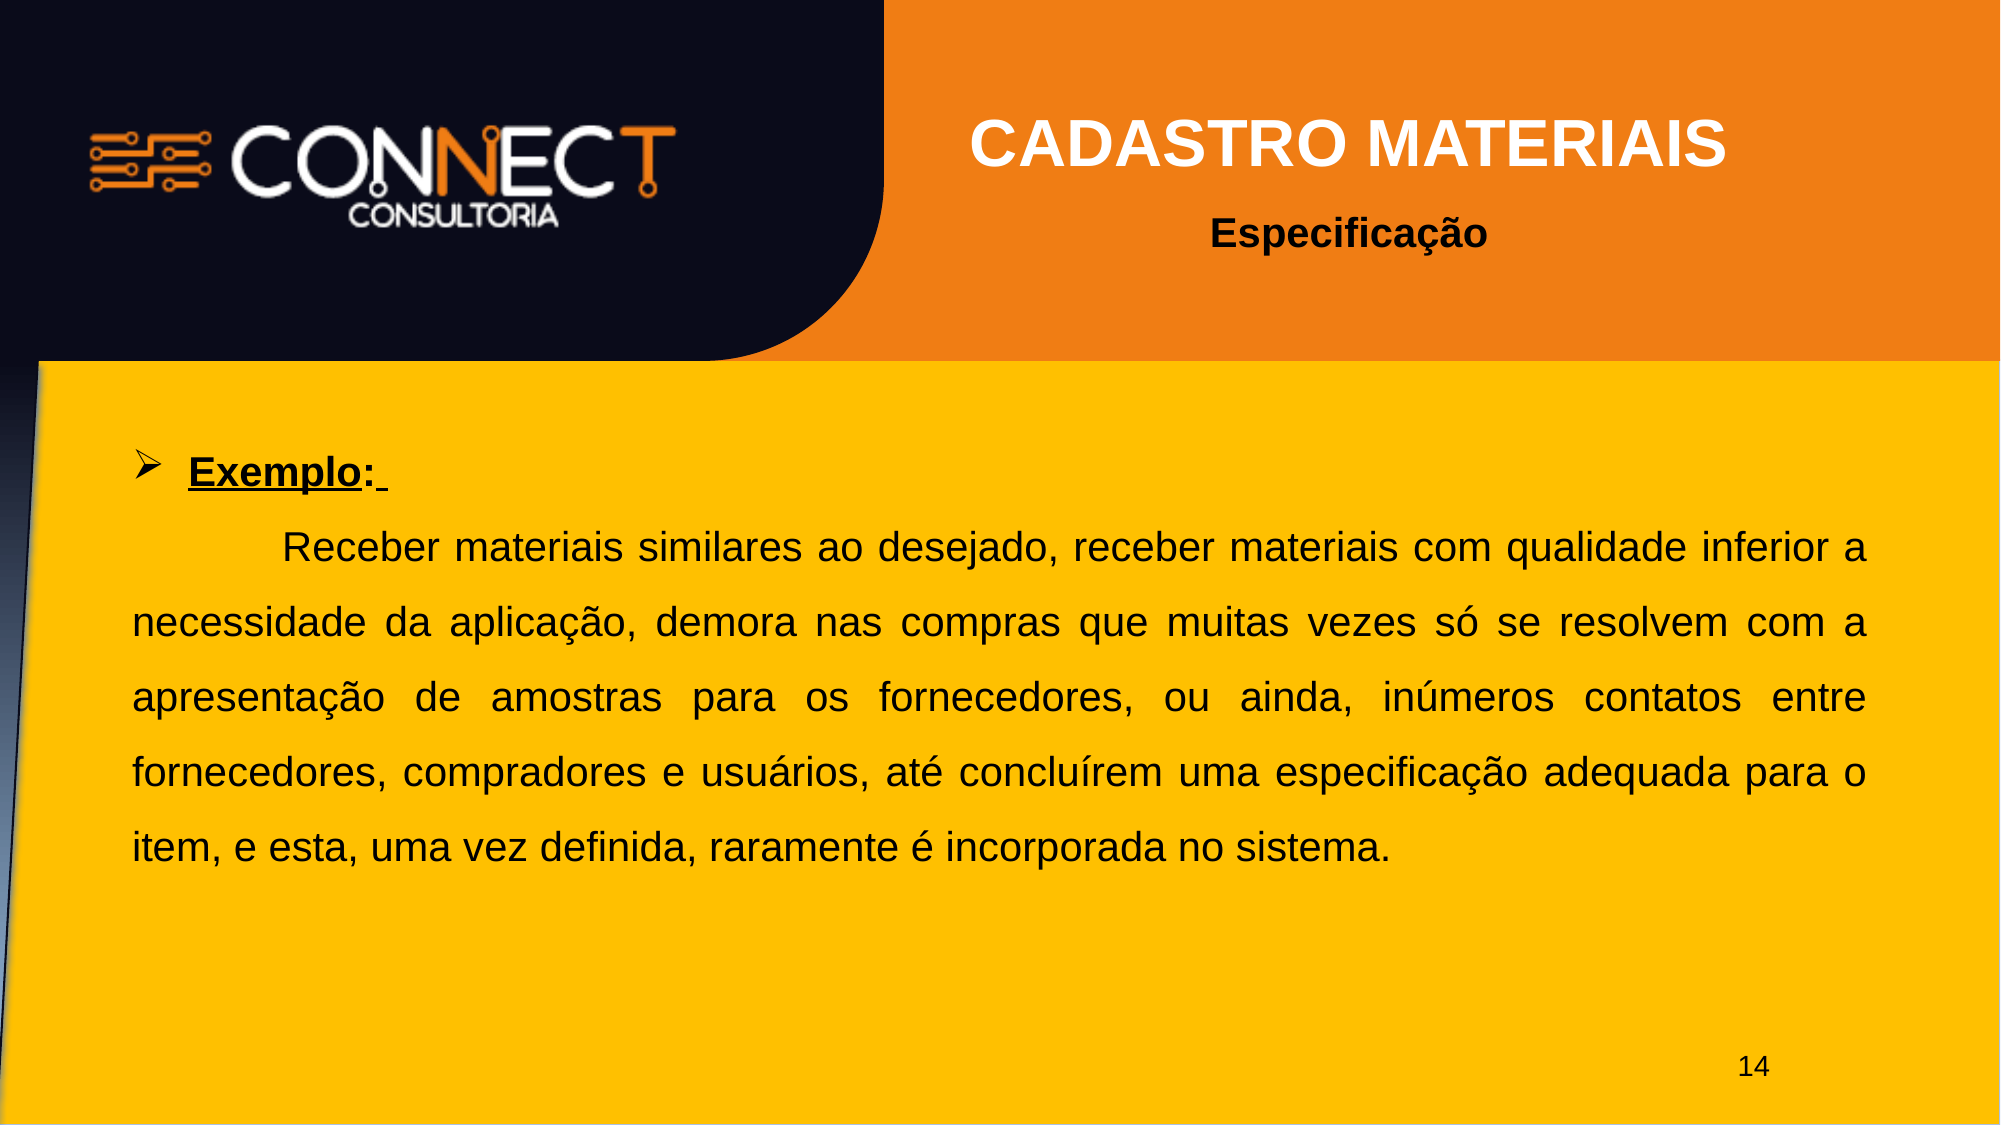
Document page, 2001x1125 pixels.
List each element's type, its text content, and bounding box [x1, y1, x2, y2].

text_box 14 [1722, 1030, 1967, 1100]
text_box CADASTRO MATERIAIS [732, 92, 1967, 187]
text_box Especificação [1195, 197, 1504, 263]
picture [68, 99, 717, 261]
text_box Exemplo: Receber materiais similares ao desejado, receber materiais com qualidade inferior a necessidade da aplicação, demora nas compras que muitas vezes só se resolvem com a apresentação de amostras para os fornecedores, ou ainda, inúmeros contatos entre fornecedores, compradores e usuários, até concluírem uma especificação adequada para o item, e esta, uma vez definida, raramente é incorporada no sistema. [117, 412, 1883, 922]
